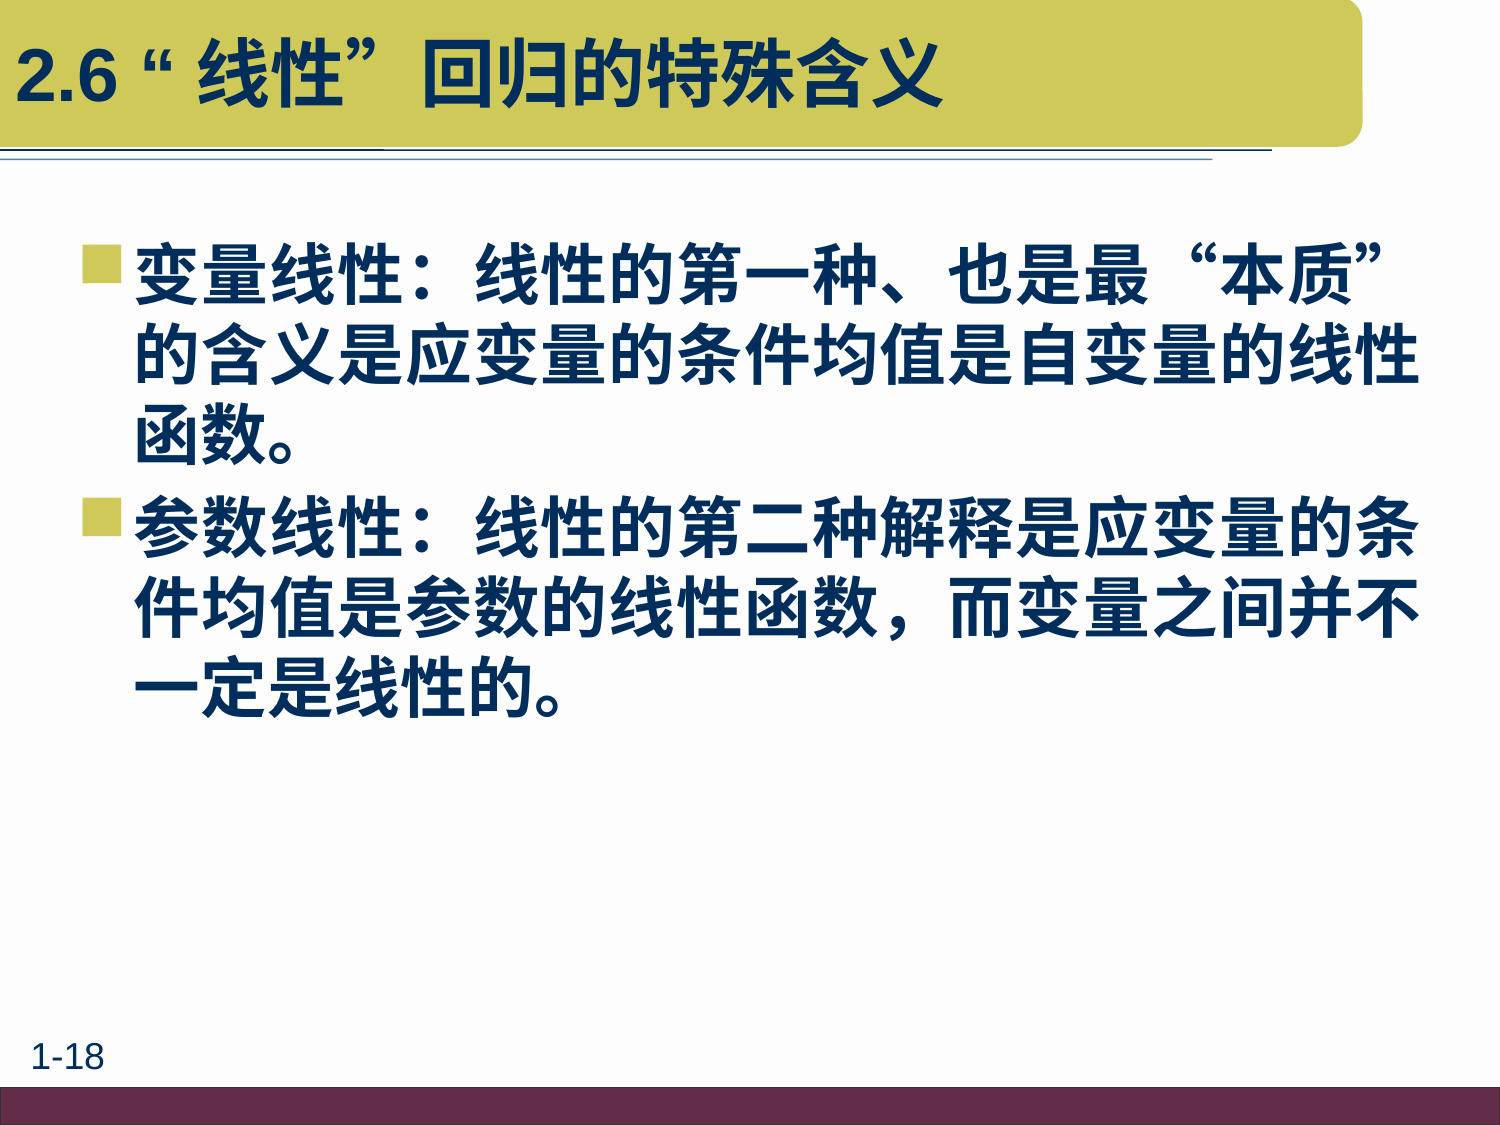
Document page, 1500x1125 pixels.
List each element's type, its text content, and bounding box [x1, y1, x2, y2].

list 变量线性：线性的第一种、也是最“本质”的含义是应变量的条件均值是自变量的线性函数。 参数线性：线性的第二种解释是应变量的条件均值是参数的线性函数，而变量之间并不一定是线性的。 [62, 224, 1438, 900]
title 2.6 “线性”回归的特殊含义 [0, 0, 1350, 147]
